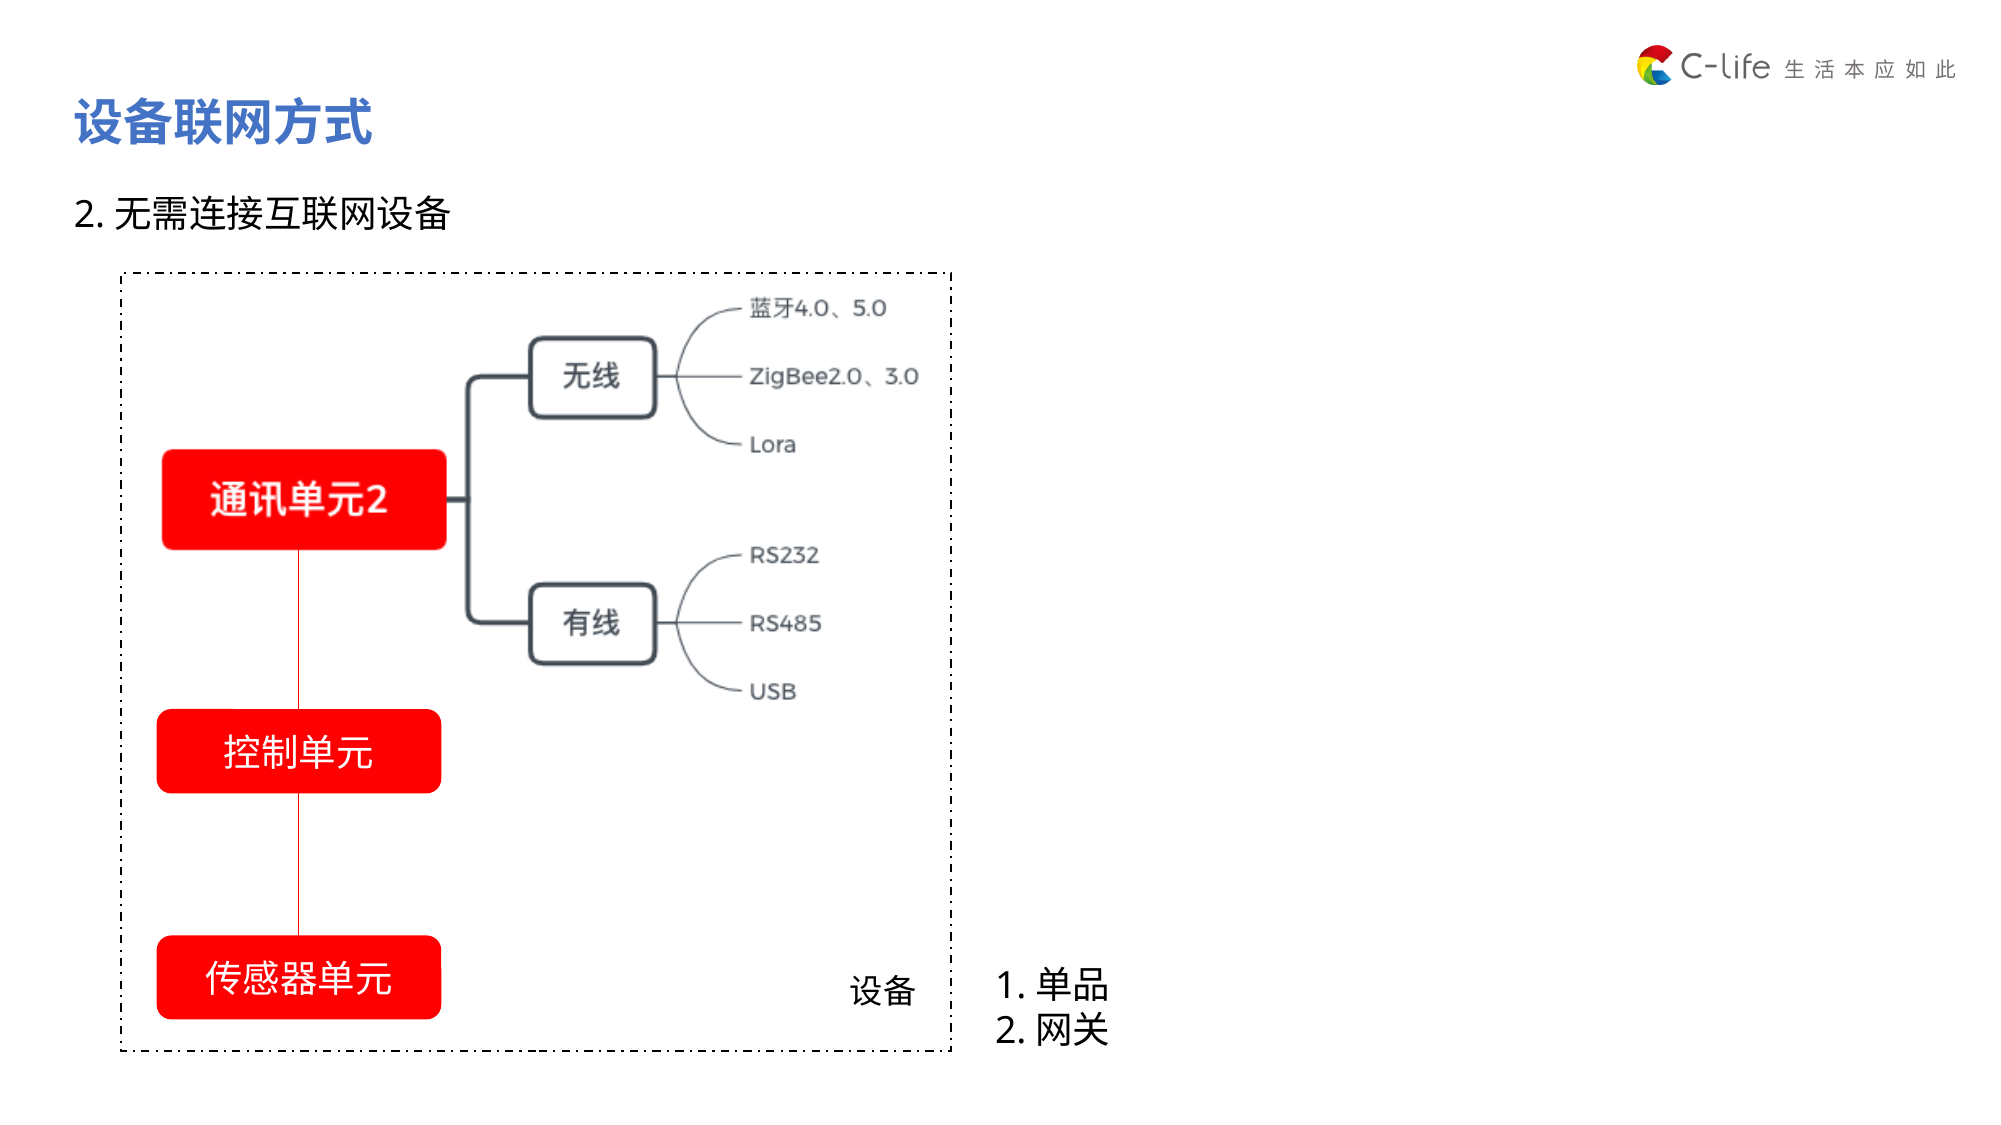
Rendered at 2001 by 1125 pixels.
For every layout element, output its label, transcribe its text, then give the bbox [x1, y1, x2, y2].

text_box 2.无需连接互联网设备 [58, 182, 794, 243]
picture [120, 274, 966, 721]
picture [1637, 45, 1770, 85]
text_box 设备 [835, 962, 932, 1018]
text_box 生 活 本 应 如 此 [1769, 48, 2000, 119]
text_box 设备联网方式 [58, 89, 794, 159]
text_box [120, 721, 952, 1052]
text_box 1.单品 2.网关 [980, 953, 1126, 1059]
